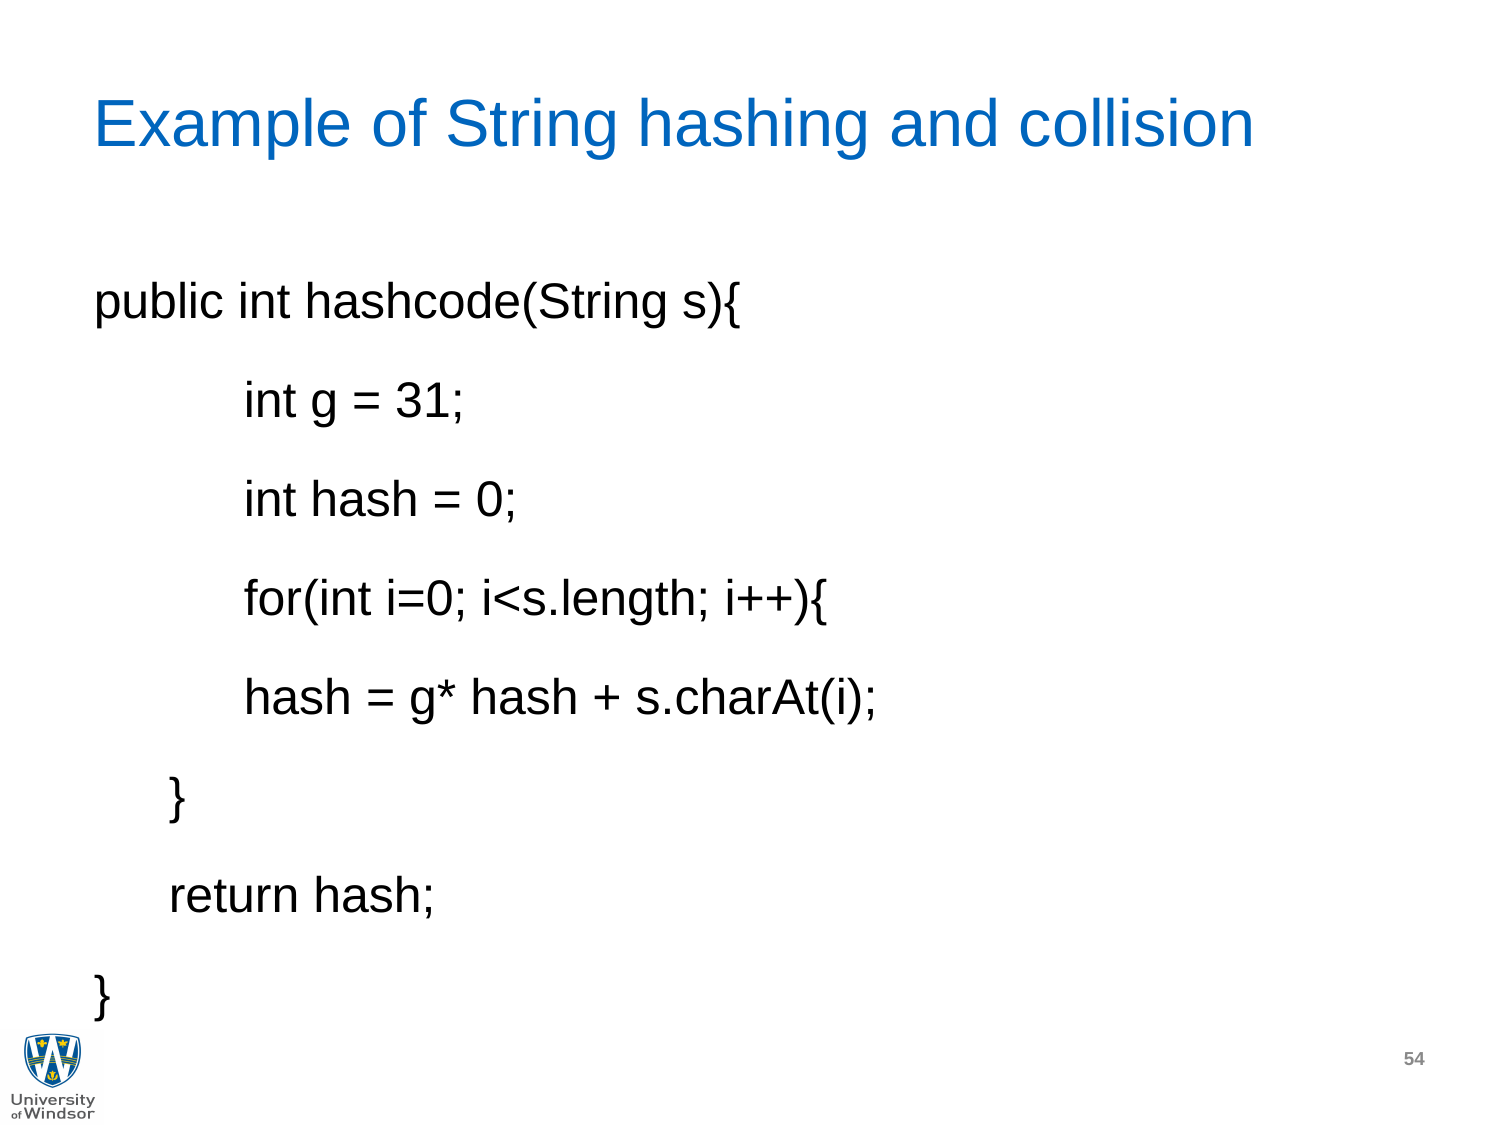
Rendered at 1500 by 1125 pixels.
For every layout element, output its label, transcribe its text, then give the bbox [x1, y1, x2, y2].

slide_number 54 [1403, 1046, 1478, 1068]
title Example of String hashing and collision [93, 80, 1404, 258]
list public int hashcode(String s){ int g = 31; int hash = 0; for(int i=0; i<s.length; i++){ hash = g* hash + s.charAt(i); } return hash; } [93, 259, 1404, 938]
picture [0, 1029, 104, 1125]
